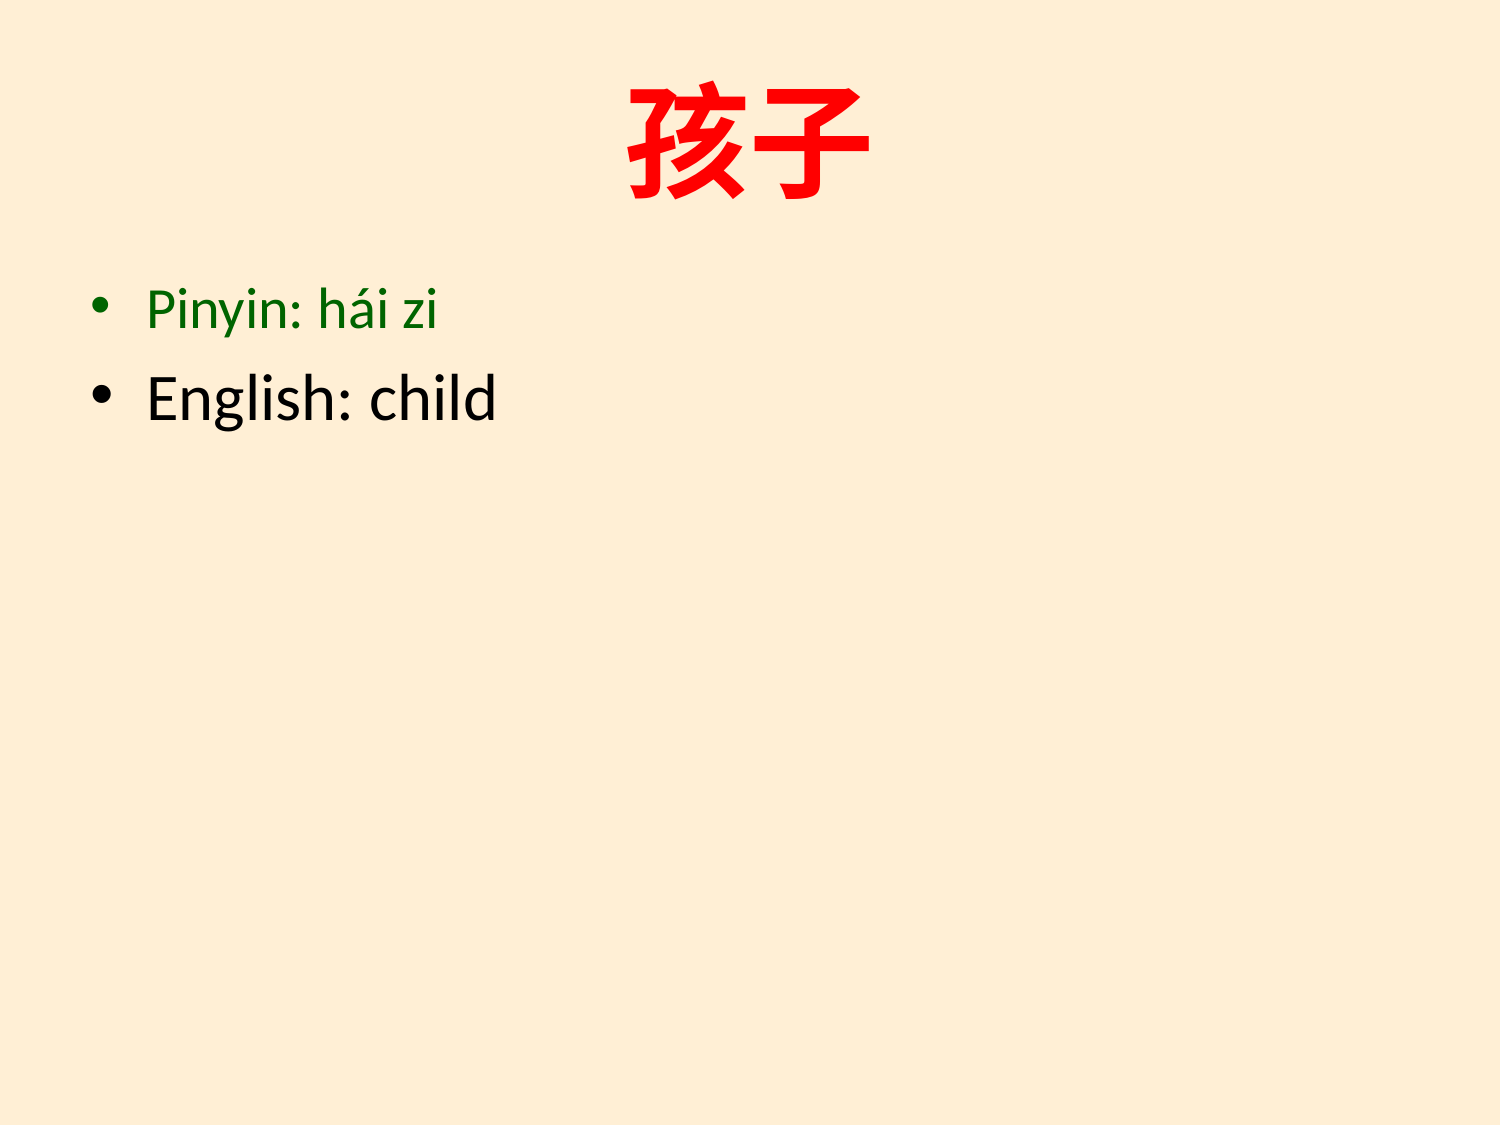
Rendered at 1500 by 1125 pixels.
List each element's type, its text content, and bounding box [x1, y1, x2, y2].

list Pinyin: hái zi English: child [75, 262, 1425, 1005]
title 孩子 [75, 45, 1425, 233]
